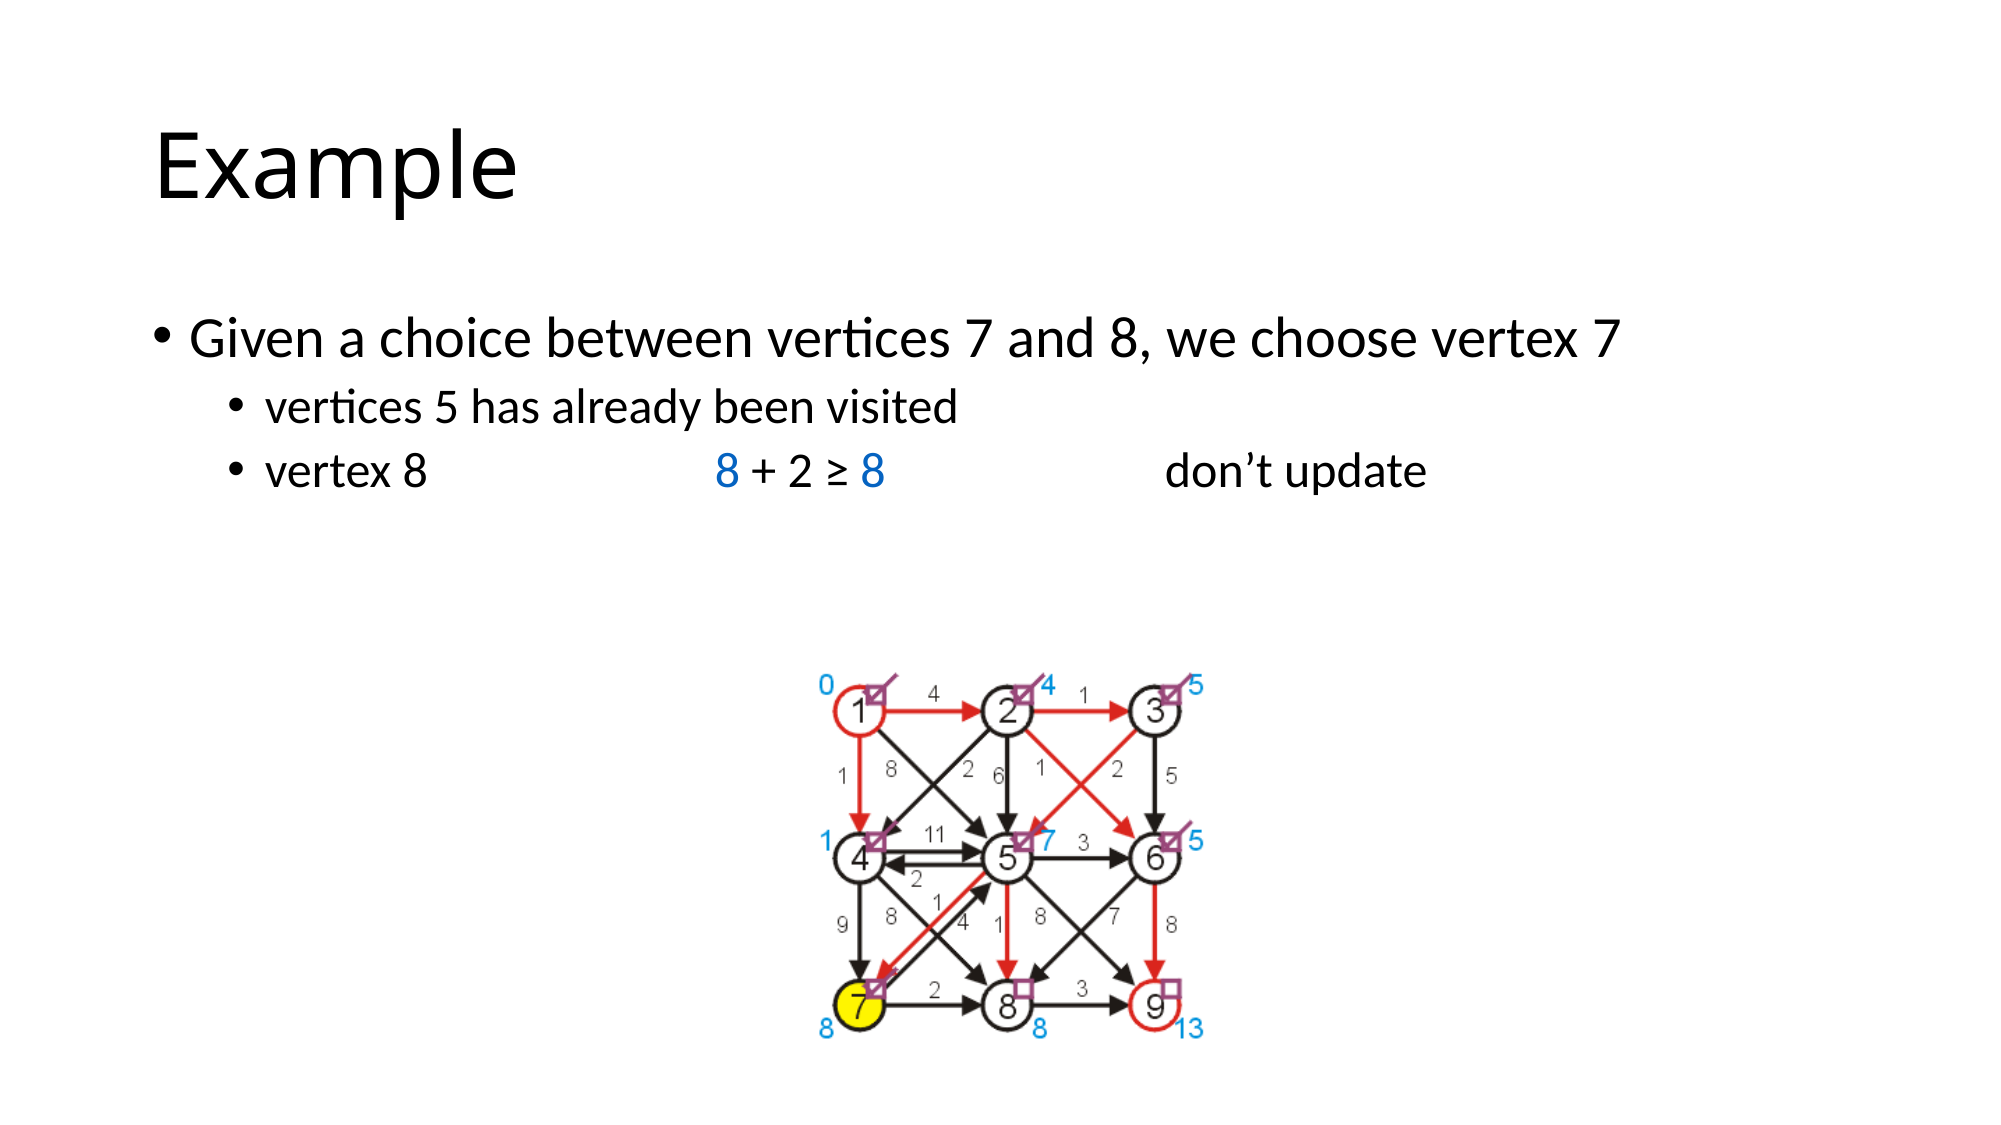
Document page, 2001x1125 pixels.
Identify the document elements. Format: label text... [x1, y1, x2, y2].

picture [810, 670, 1213, 1047]
title Example [137, 59, 1863, 278]
list Given a choice between vertices 7 and 8, we choose vertex 7 vertices 5 has already been visited vertex 8 8 + 2 ≥ 8 don’t update [137, 299, 1863, 1014]
